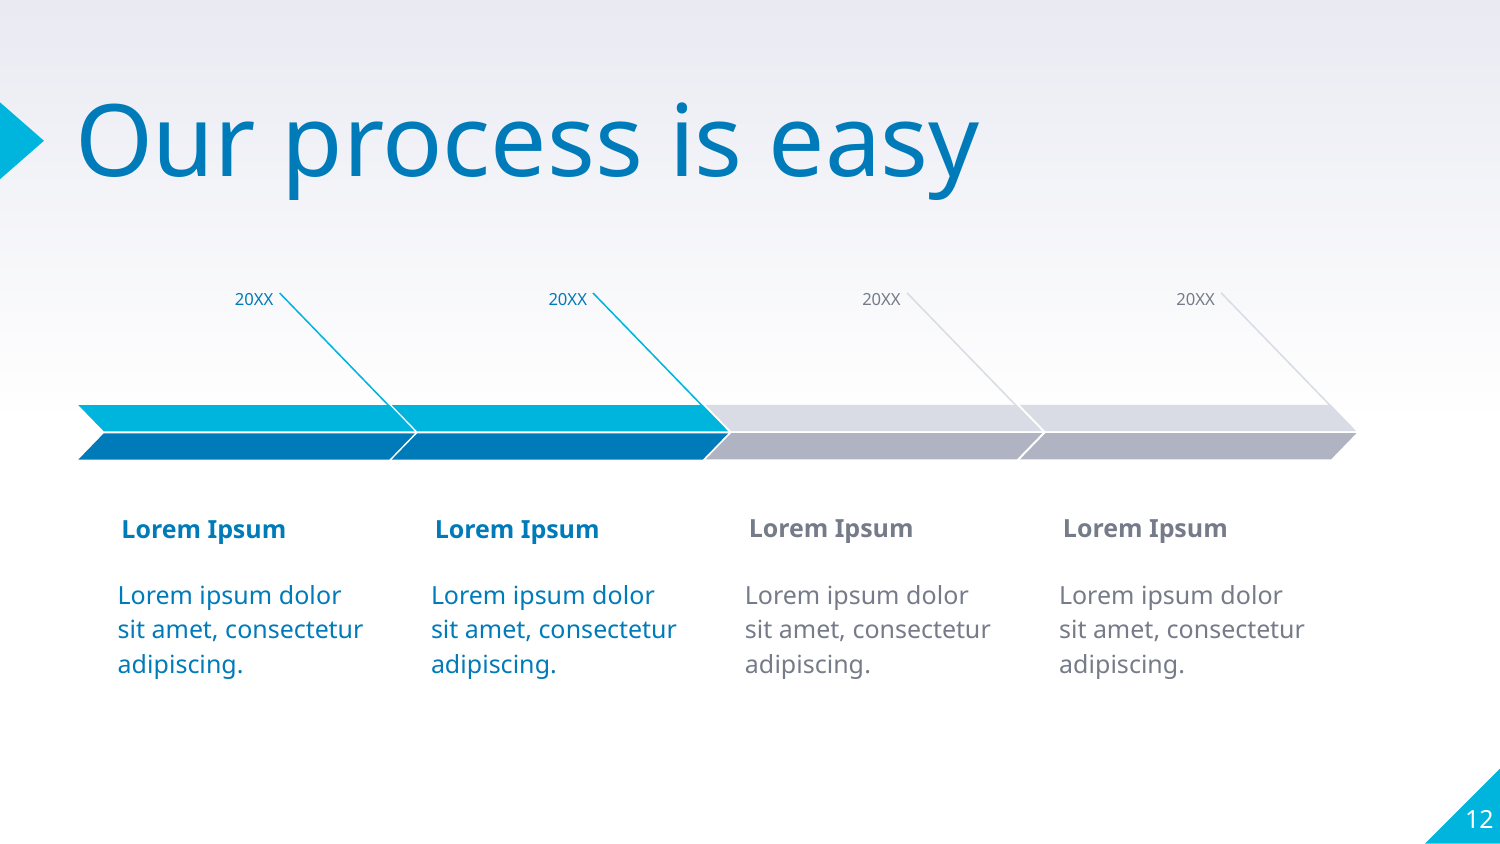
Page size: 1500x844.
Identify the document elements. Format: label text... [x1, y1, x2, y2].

title Our process is easy [75, 99, 1001, 272]
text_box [705, 270, 1017, 696]
slide_number 12 [1418, 760, 1494, 838]
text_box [391, 270, 703, 696]
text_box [78, 270, 390, 696]
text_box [1019, 270, 1357, 696]
